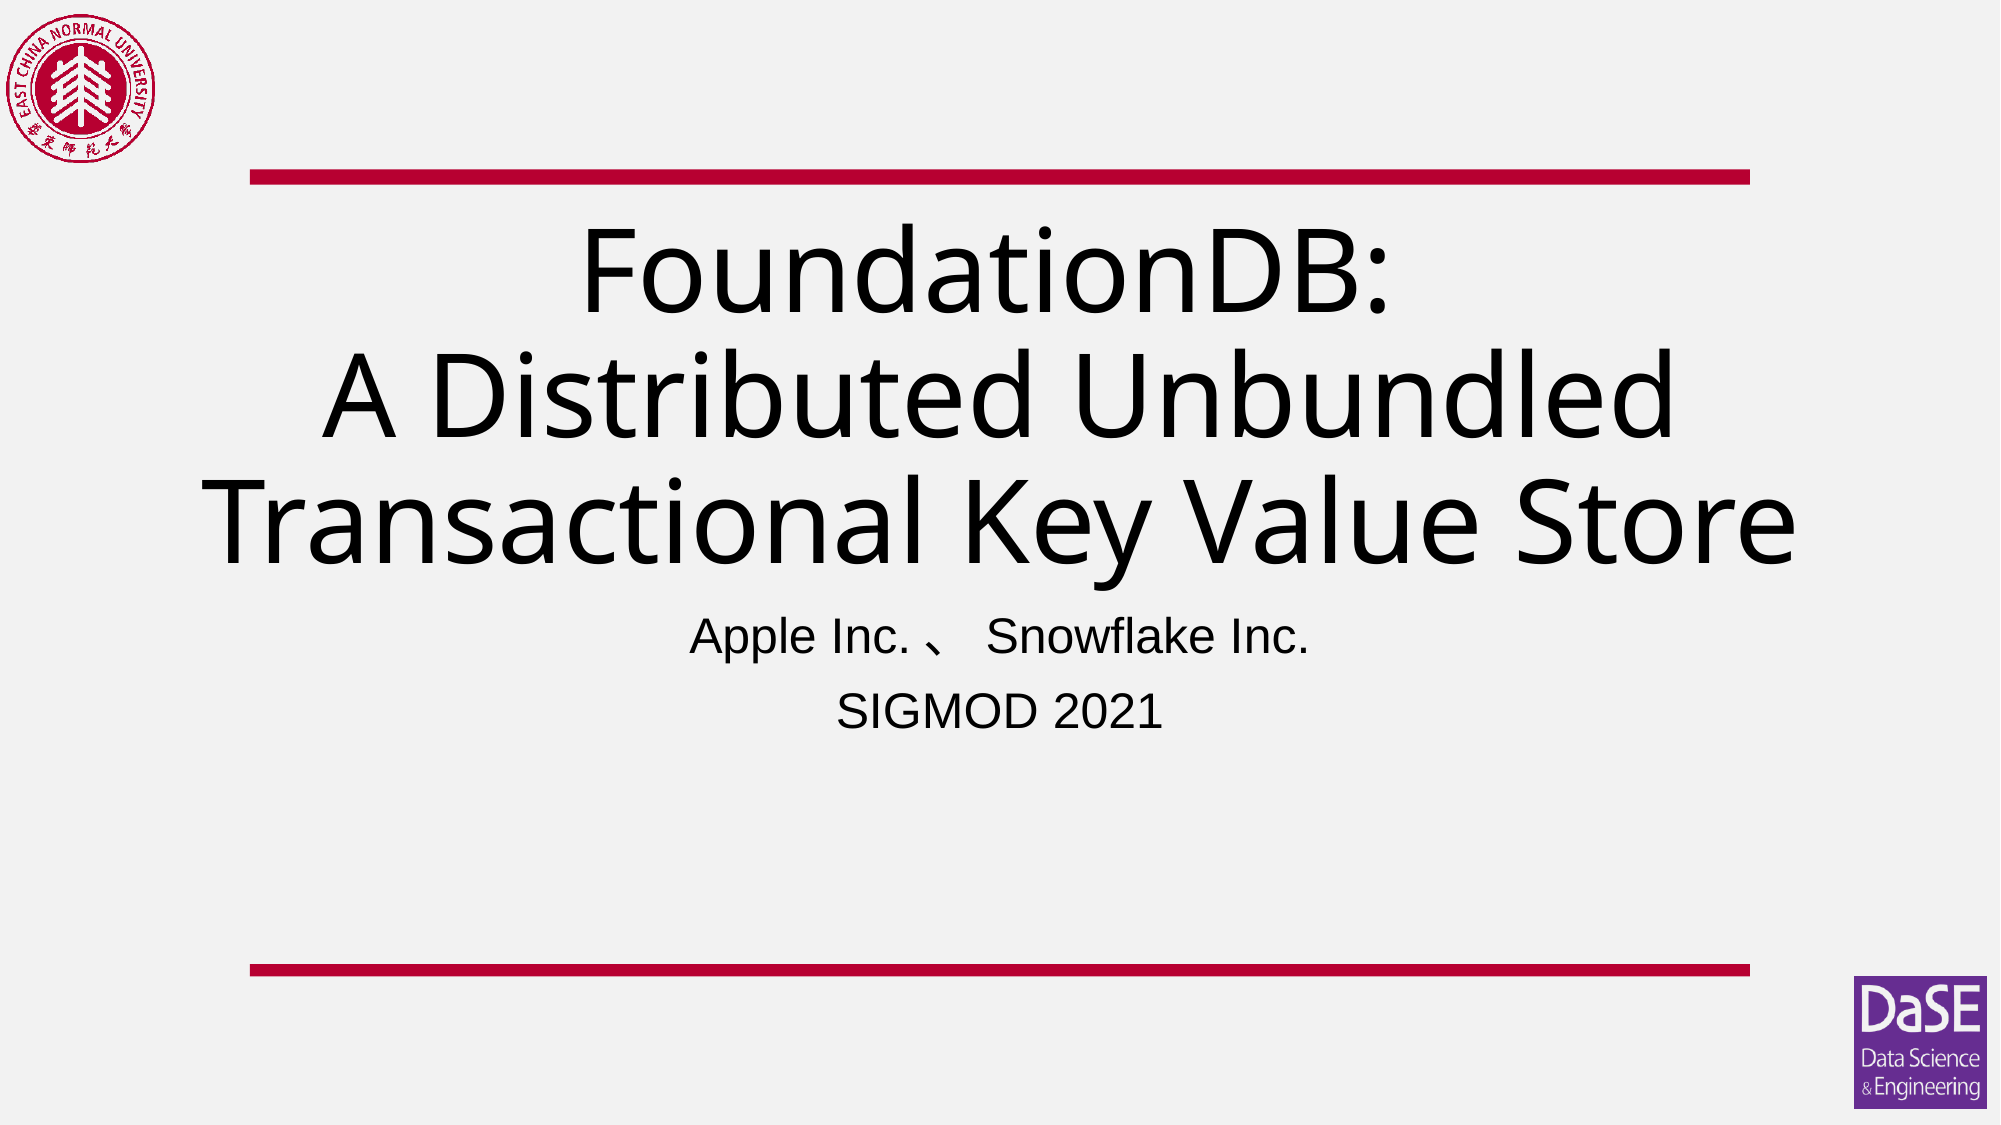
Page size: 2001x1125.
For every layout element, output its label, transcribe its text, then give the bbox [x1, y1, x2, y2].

subtitle Apple Inc.、Snowflake Inc. SIGMOD 2021 [249, 602, 1750, 759]
picture [6, 14, 155, 163]
picture [1854, 976, 1987, 1109]
title FoundationDB: A Distributed Unbundled Transactional Key Value Store [0, 204, 2000, 596]
